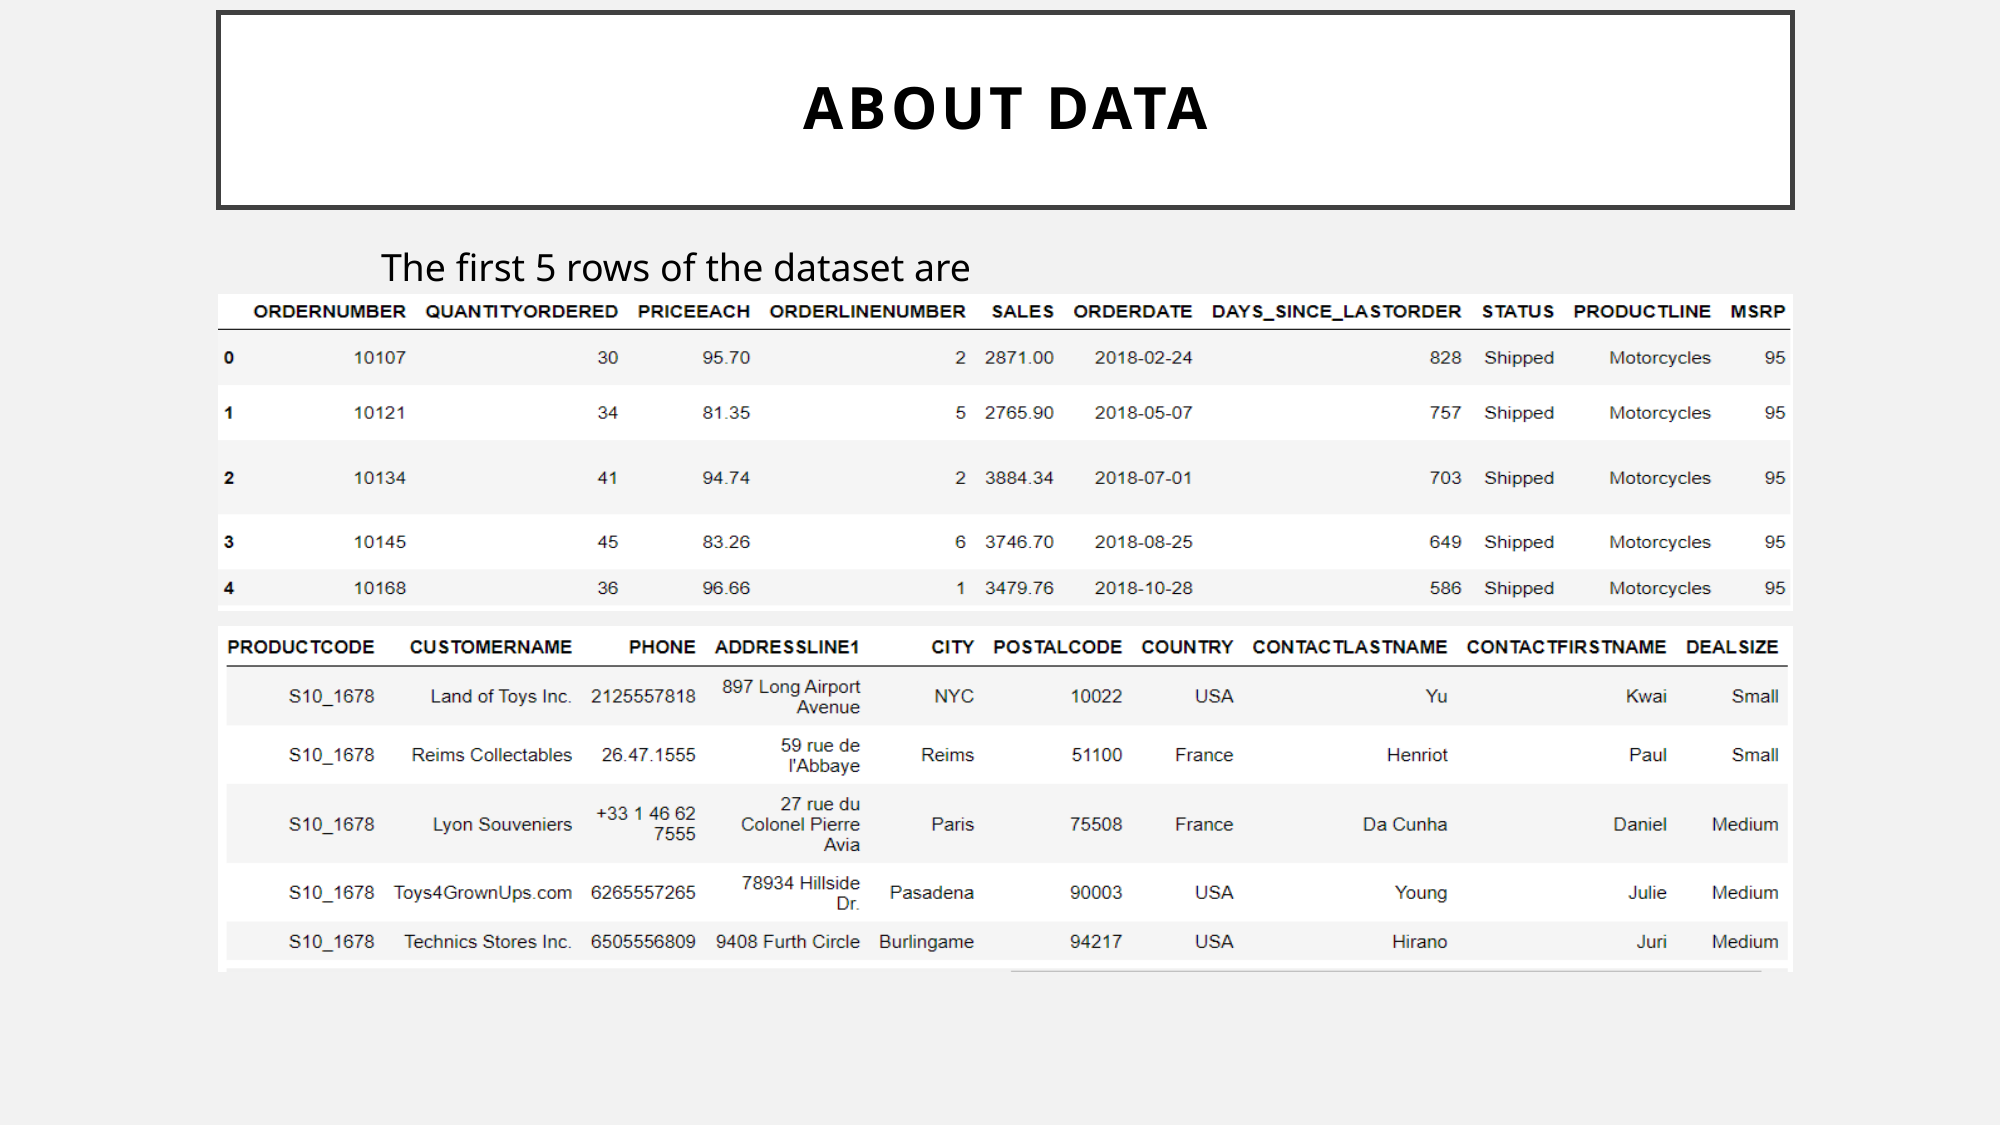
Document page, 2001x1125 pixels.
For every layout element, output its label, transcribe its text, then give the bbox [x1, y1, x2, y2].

picture [218, 294, 1793, 611]
list The first 5 rows of the dataset are [366, 236, 1814, 1072]
title About Data [216, 10, 1795, 210]
picture [218, 626, 1793, 972]
